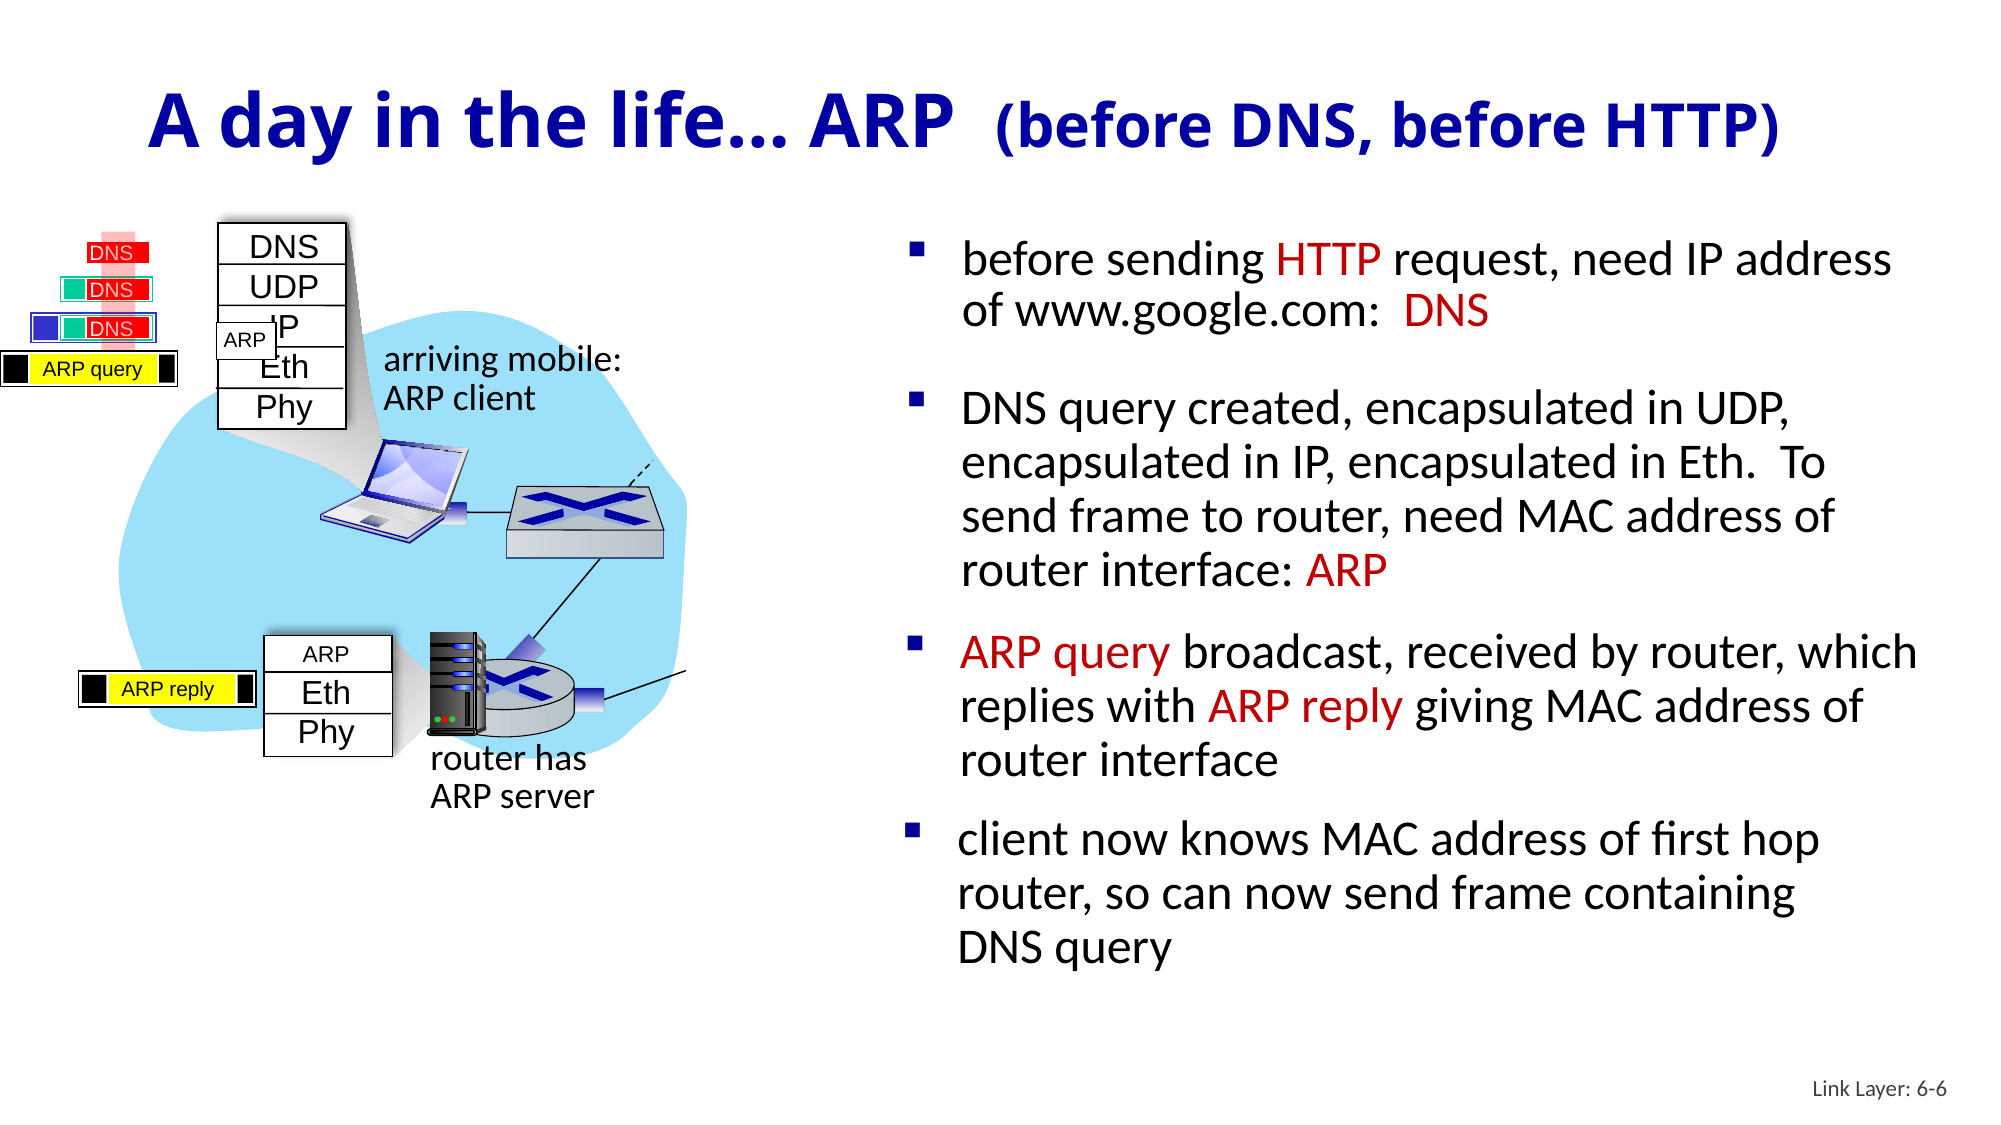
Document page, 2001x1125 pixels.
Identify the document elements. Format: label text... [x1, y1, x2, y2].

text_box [208, 319, 282, 360]
text_box ARP query broadcast, received by router, which replies with ARP reply giving MAC address of router interface [888, 618, 1957, 875]
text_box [263, 632, 460, 765]
text_box client now knows MAC address of first hop router, so can now send frame containing DNS query [886, 804, 1839, 1017]
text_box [215, 218, 383, 492]
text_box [427, 632, 487, 736]
text_box before sending HTTP request, need IP address of www.google.com: DNS [890, 227, 1928, 434]
text_box arriving mobile: ARP client [383, 333, 638, 425]
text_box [460, 659, 575, 737]
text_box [0, 348, 178, 389]
slide_number Link Layer: 6-6 [1512, 1056, 1963, 1117]
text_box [319, 439, 470, 547]
text_box [118, 392, 688, 745]
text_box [506, 486, 664, 559]
text_box router has ARP server [415, 732, 611, 824]
text_box DNS query created, encapsulated in UDP, encapsulated in IP, encapsulated in Eth. To send frame to router, need MAC address of router interface: ARP [890, 373, 1910, 589]
text_box [506, 634, 546, 659]
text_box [78, 668, 256, 709]
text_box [30, 231, 156, 348]
title A day in the life… ARP (before DNS, before HTTP) [133, 49, 1859, 197]
text_box [383, 310, 545, 333]
text_box [575, 688, 605, 712]
